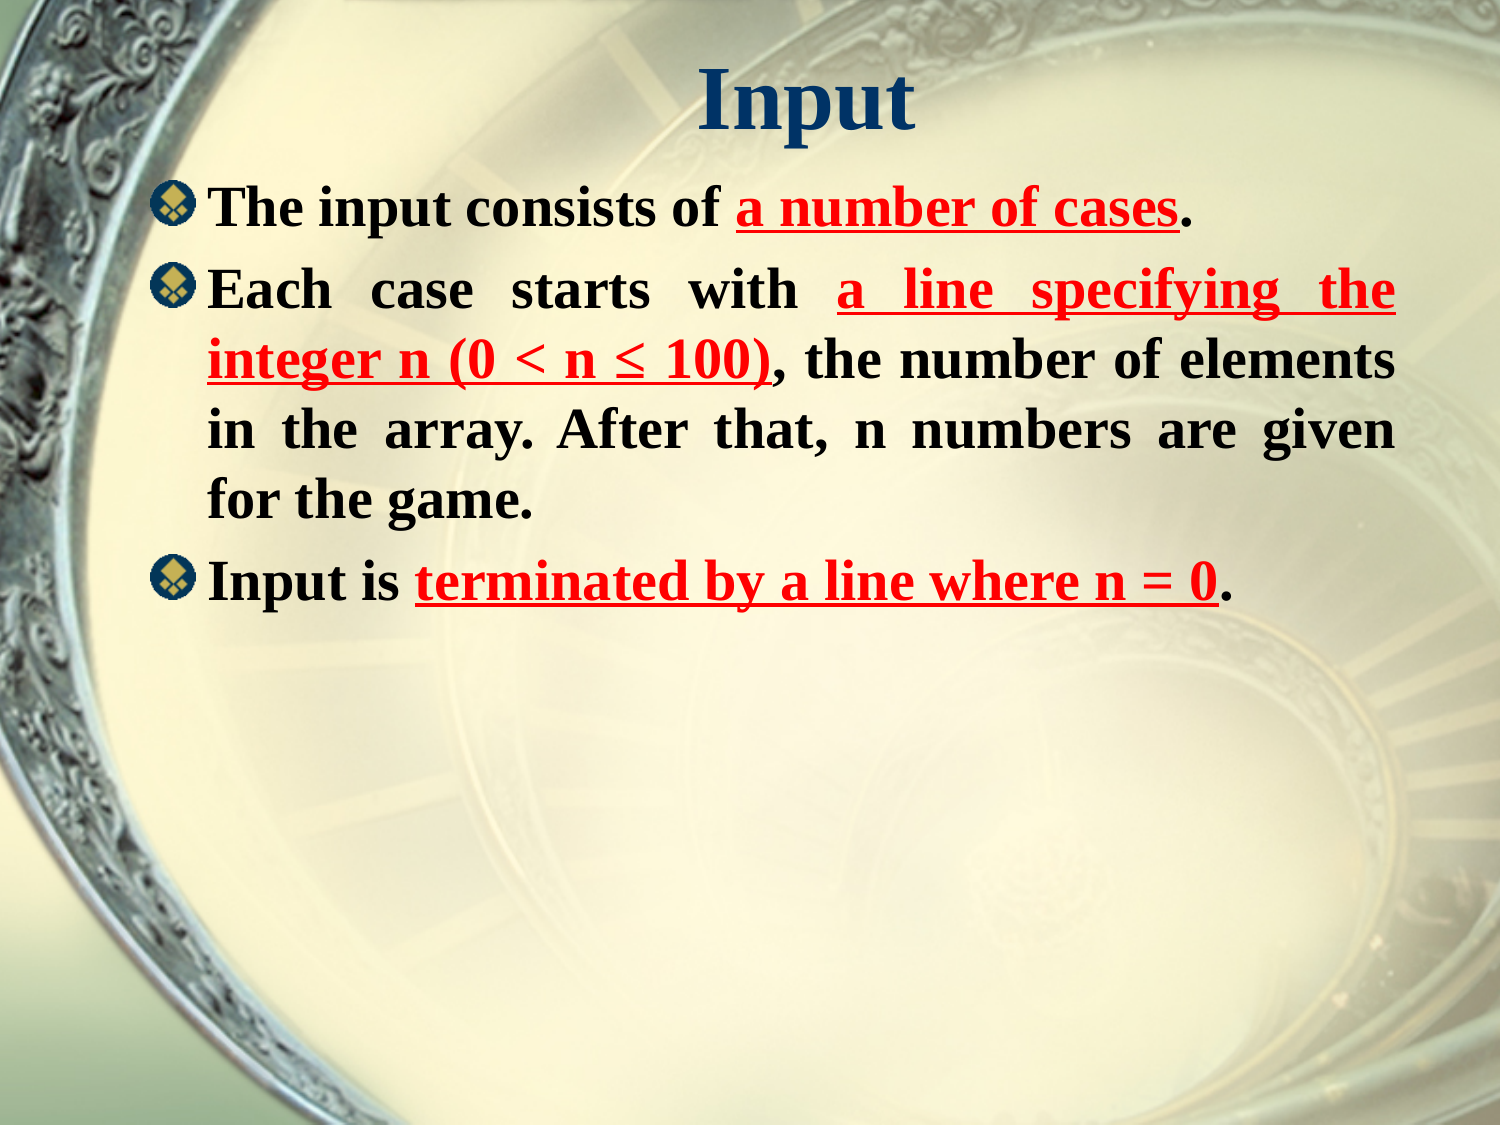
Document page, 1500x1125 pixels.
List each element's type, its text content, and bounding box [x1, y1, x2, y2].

picture [0, 0, 1500, 1125]
title Input [206, 42, 1407, 160]
list The input consists of a number of cases. Each case starts with a line specifying the integer n (0 < n ≤ 100), the number of elements in the array. After that, n numbers are given for the game. Input is terminated by a line where n = 0. [135, 160, 1412, 953]
